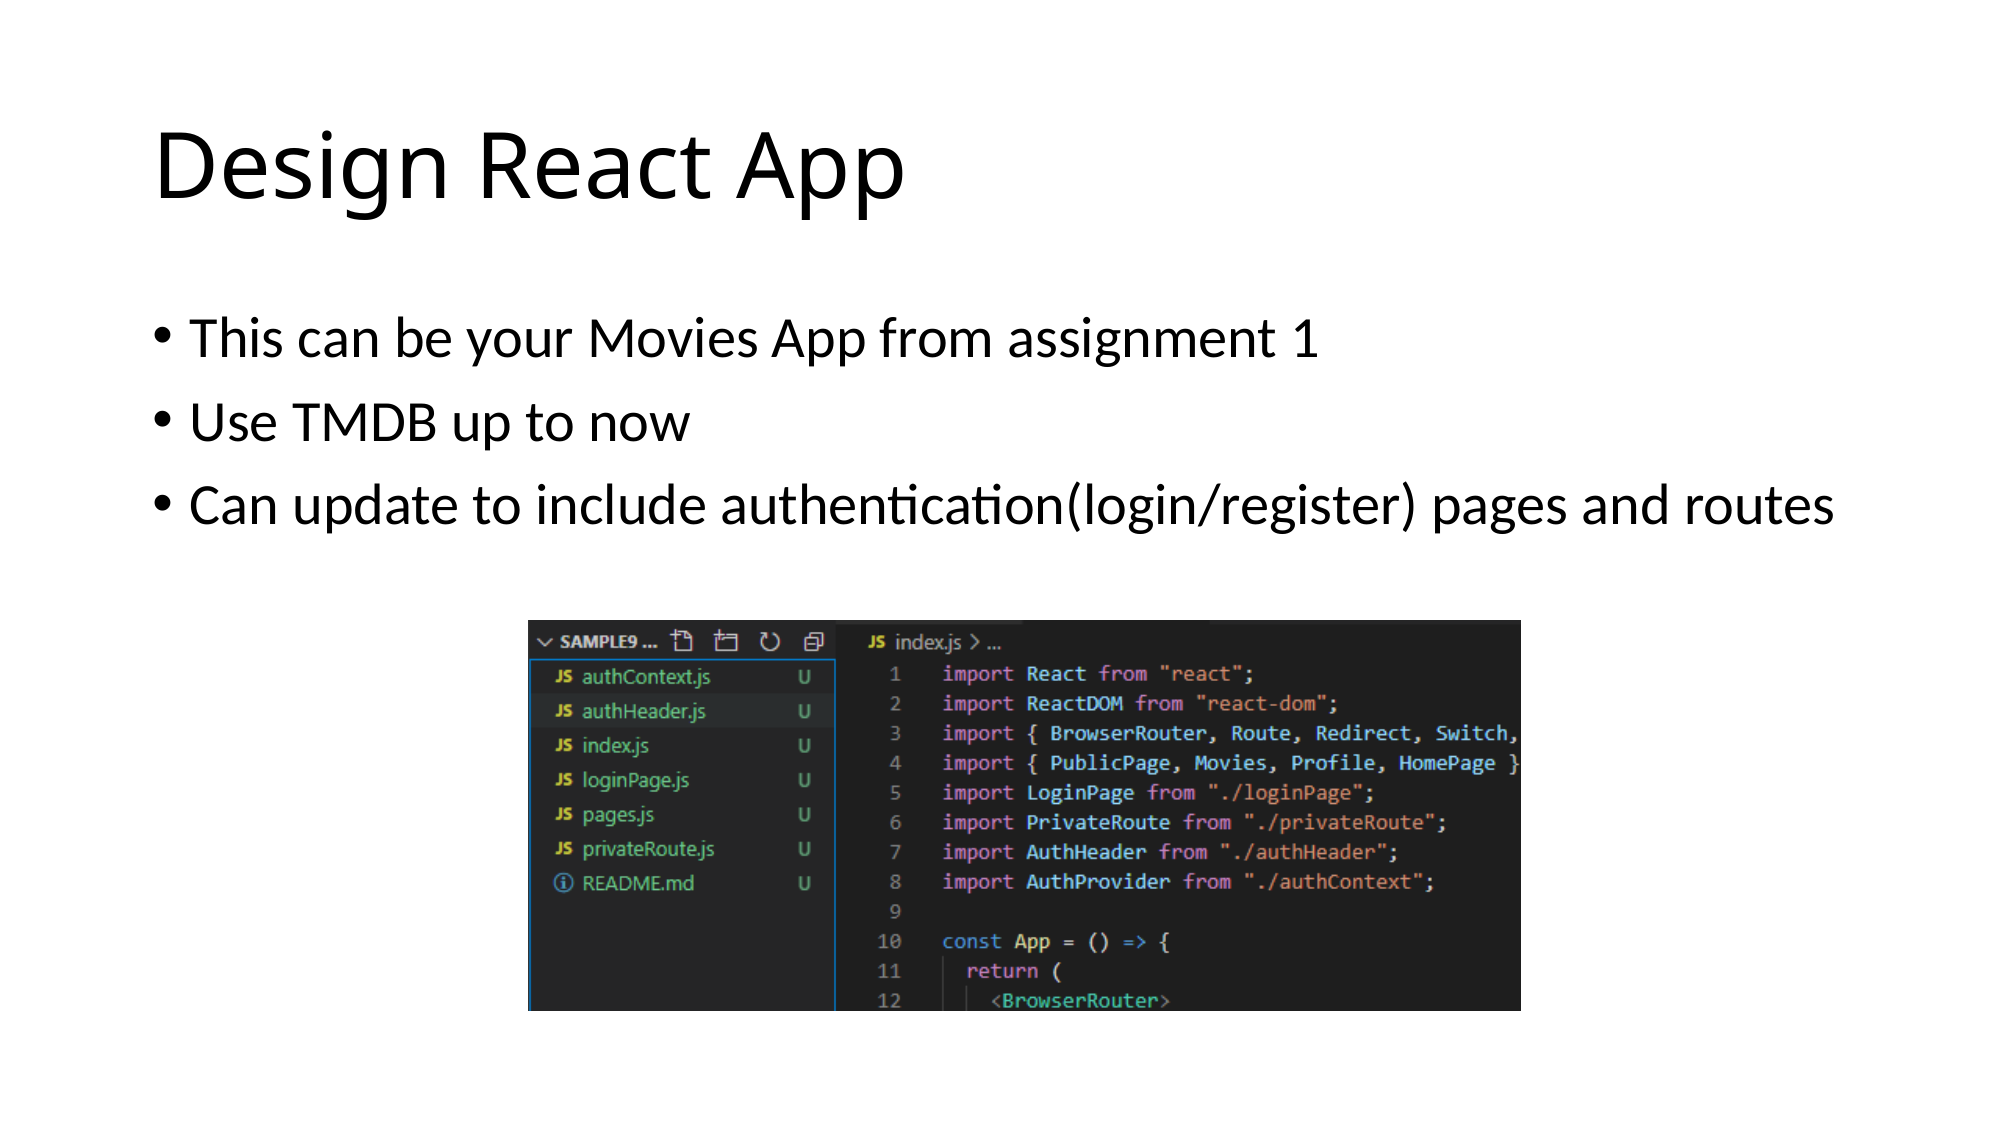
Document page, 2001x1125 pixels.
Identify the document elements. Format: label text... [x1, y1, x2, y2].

title Design React App [137, 59, 1863, 278]
list This can be your Movies App from assignment 1 Use TMDB up to now Can update to include authentication(login/register) pages and routes [137, 299, 1863, 1014]
picture [528, 620, 1521, 1011]
